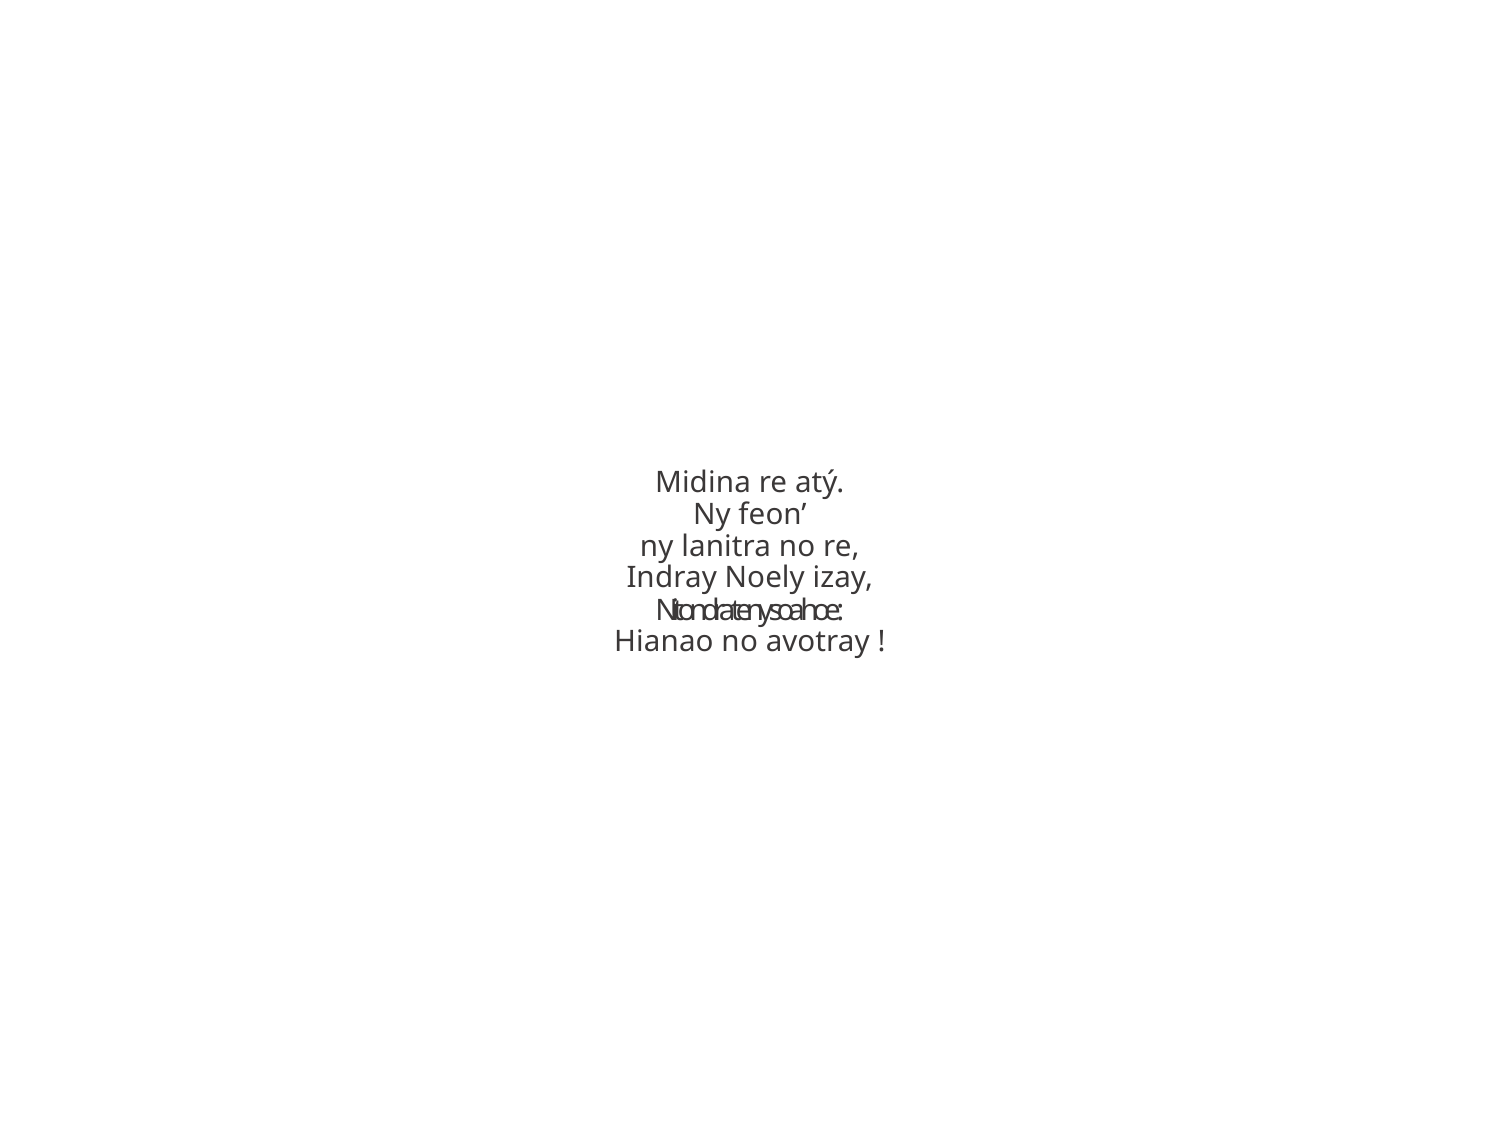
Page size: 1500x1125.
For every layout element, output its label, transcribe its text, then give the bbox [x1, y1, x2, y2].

title Midina re atý. Ny feon’ ny lanitra no re, Indray Noely izay, Nitondra teny soa hoe : Hianao no avotray ! [0, 453, 1500, 672]
